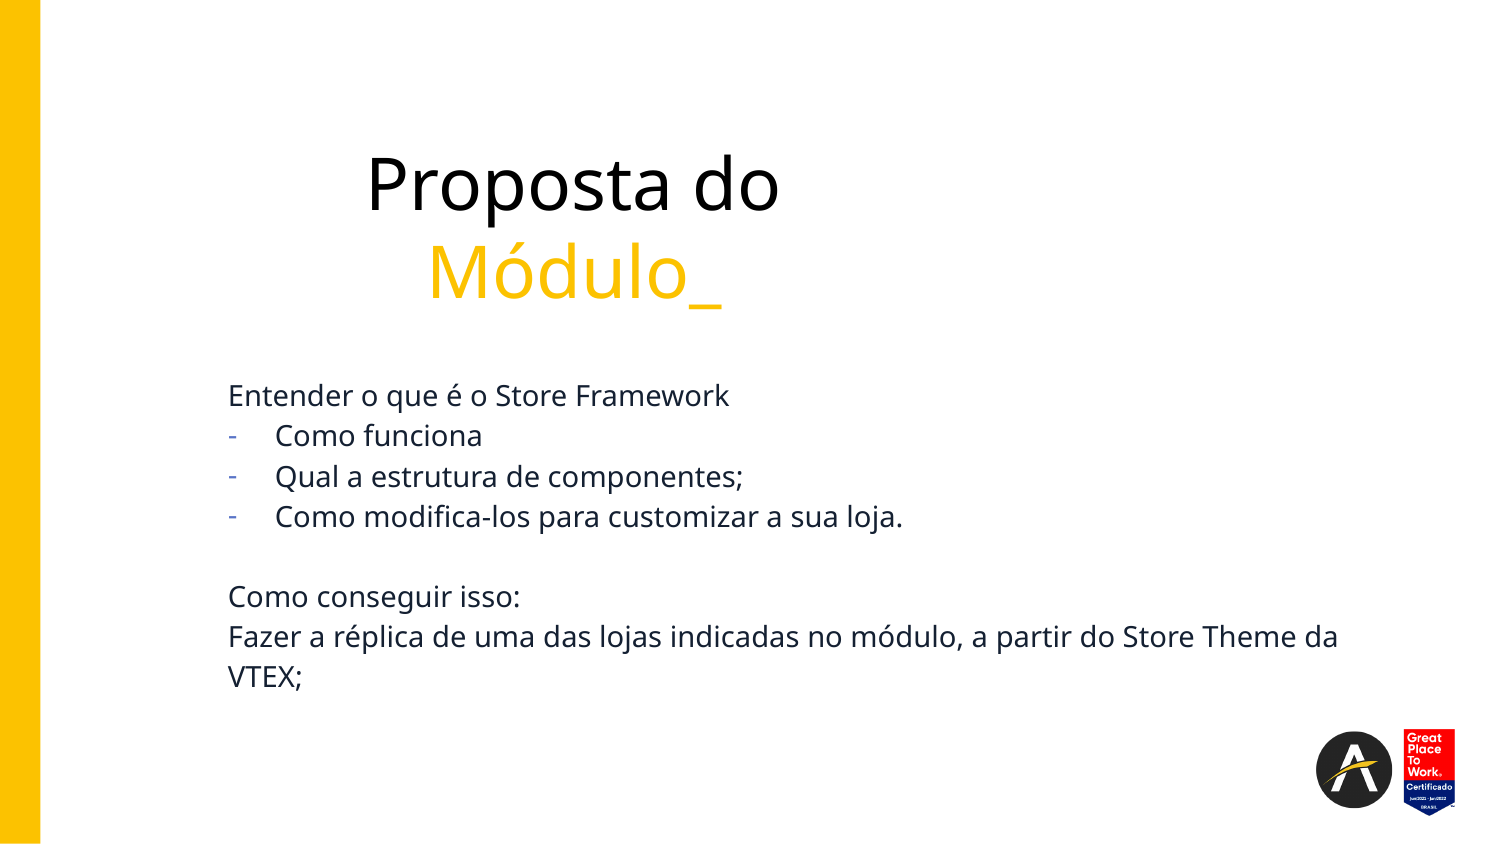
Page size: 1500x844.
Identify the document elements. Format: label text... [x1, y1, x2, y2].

picture [1316, 729, 1396, 810]
text_box Proposta do Módulo_ [206, 122, 942, 183]
text_box [206, 183, 1270, 331]
picture [1401, 729, 1458, 816]
text_box Entender o que é o Store Framework Como funciona Qual a estrutura de componentes; Como modifica-los para customizar a sua loja. Como conseguir isso: Fazer a réplica de uma das lojas indicadas no módulo, a partir do Store Theme da VTEX; [188, 357, 1387, 669]
